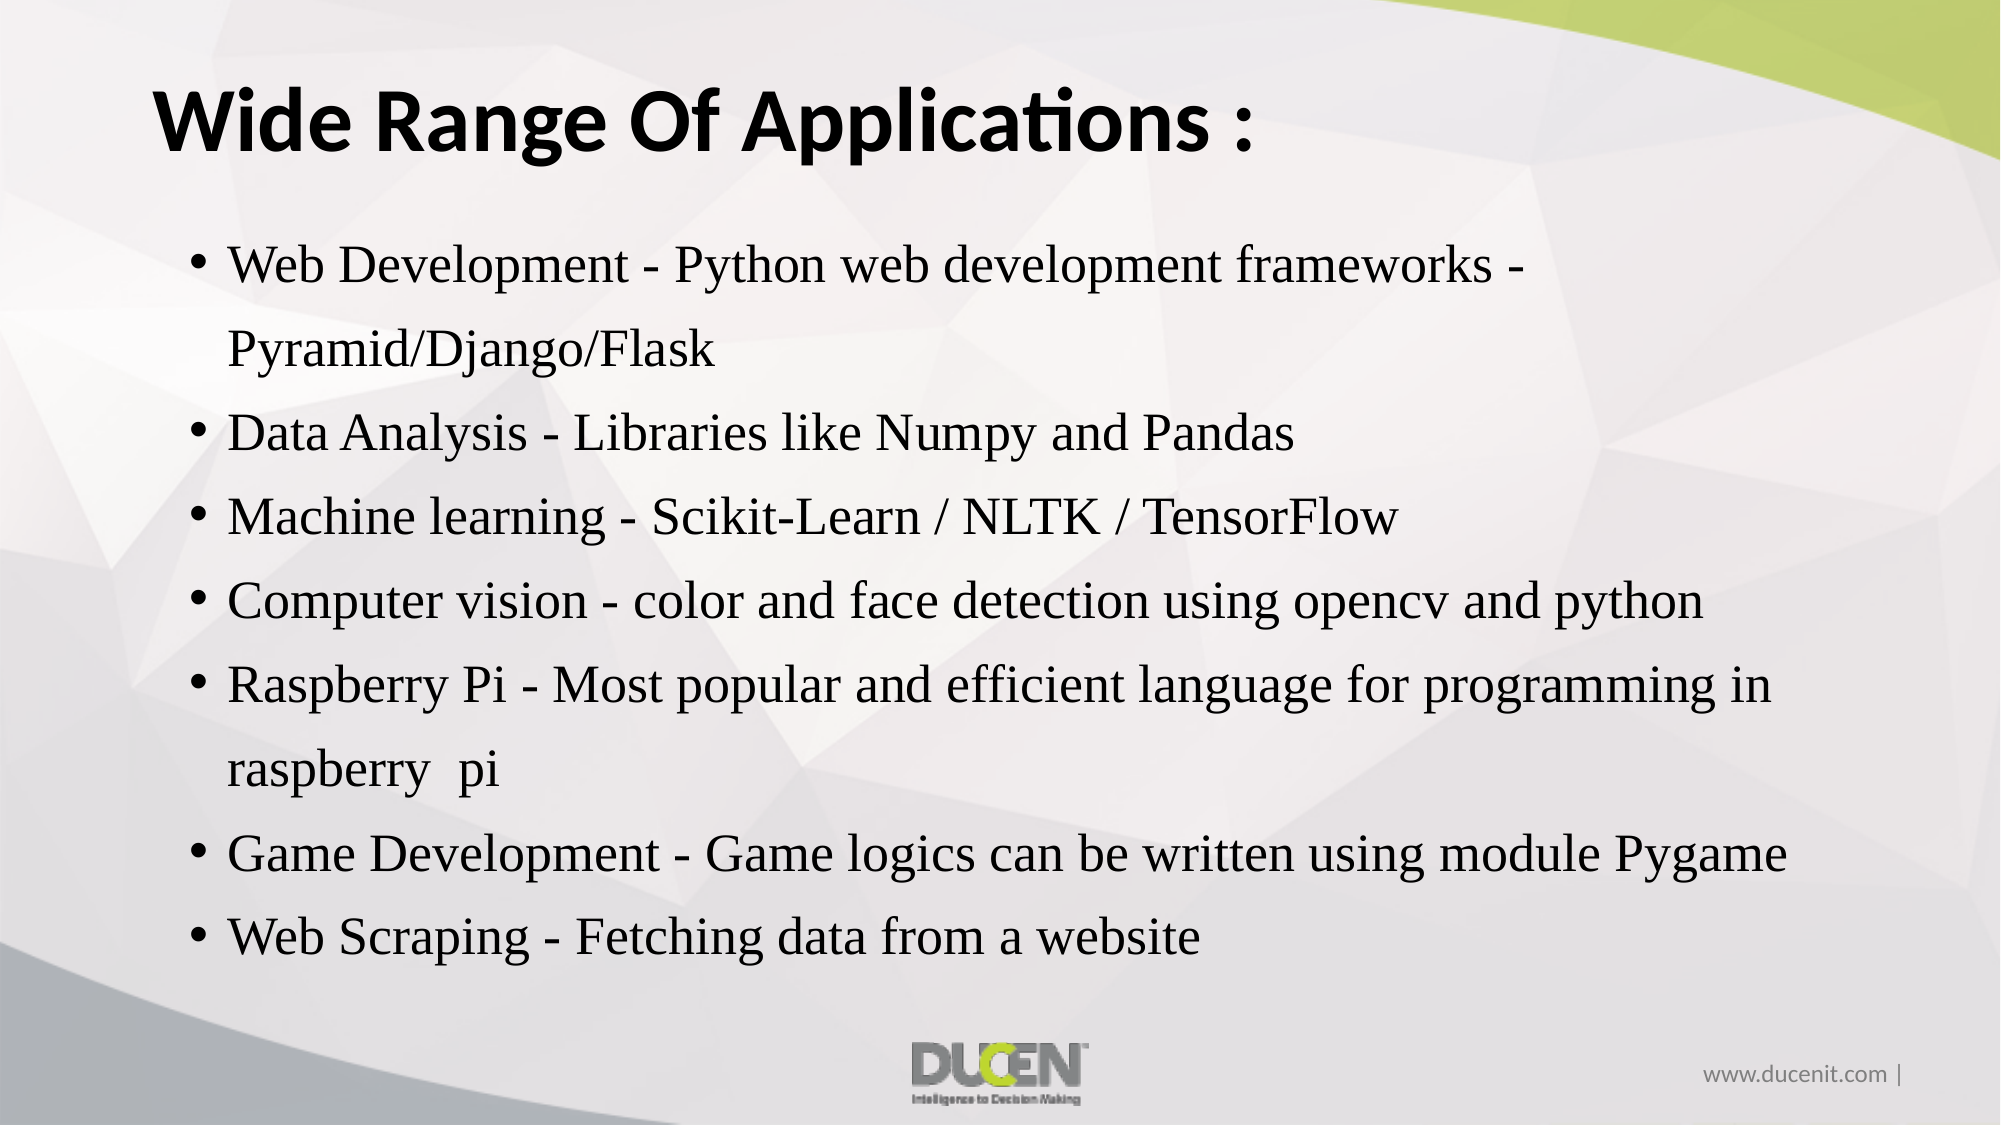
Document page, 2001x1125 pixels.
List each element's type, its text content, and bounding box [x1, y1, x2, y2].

title Wide Range Of Applications : [137, 59, 1863, 184]
picture [0, 0, 2001, 1125]
list Web Development - Python web development frameworks - Pyramid/Django/Flask Data Analysis - Libraries like Numpy and Pandas Machine learning - Scikit-Learn / NLTK / TensorFlow Computer vision - color and face detection using opencv and python Raspberry Pi - Most popular and efficient language for programming in raspberry pi Game Development - Game logics can be written using module Pygame Web Scraping - Fetching data from a website [137, 201, 1863, 1014]
